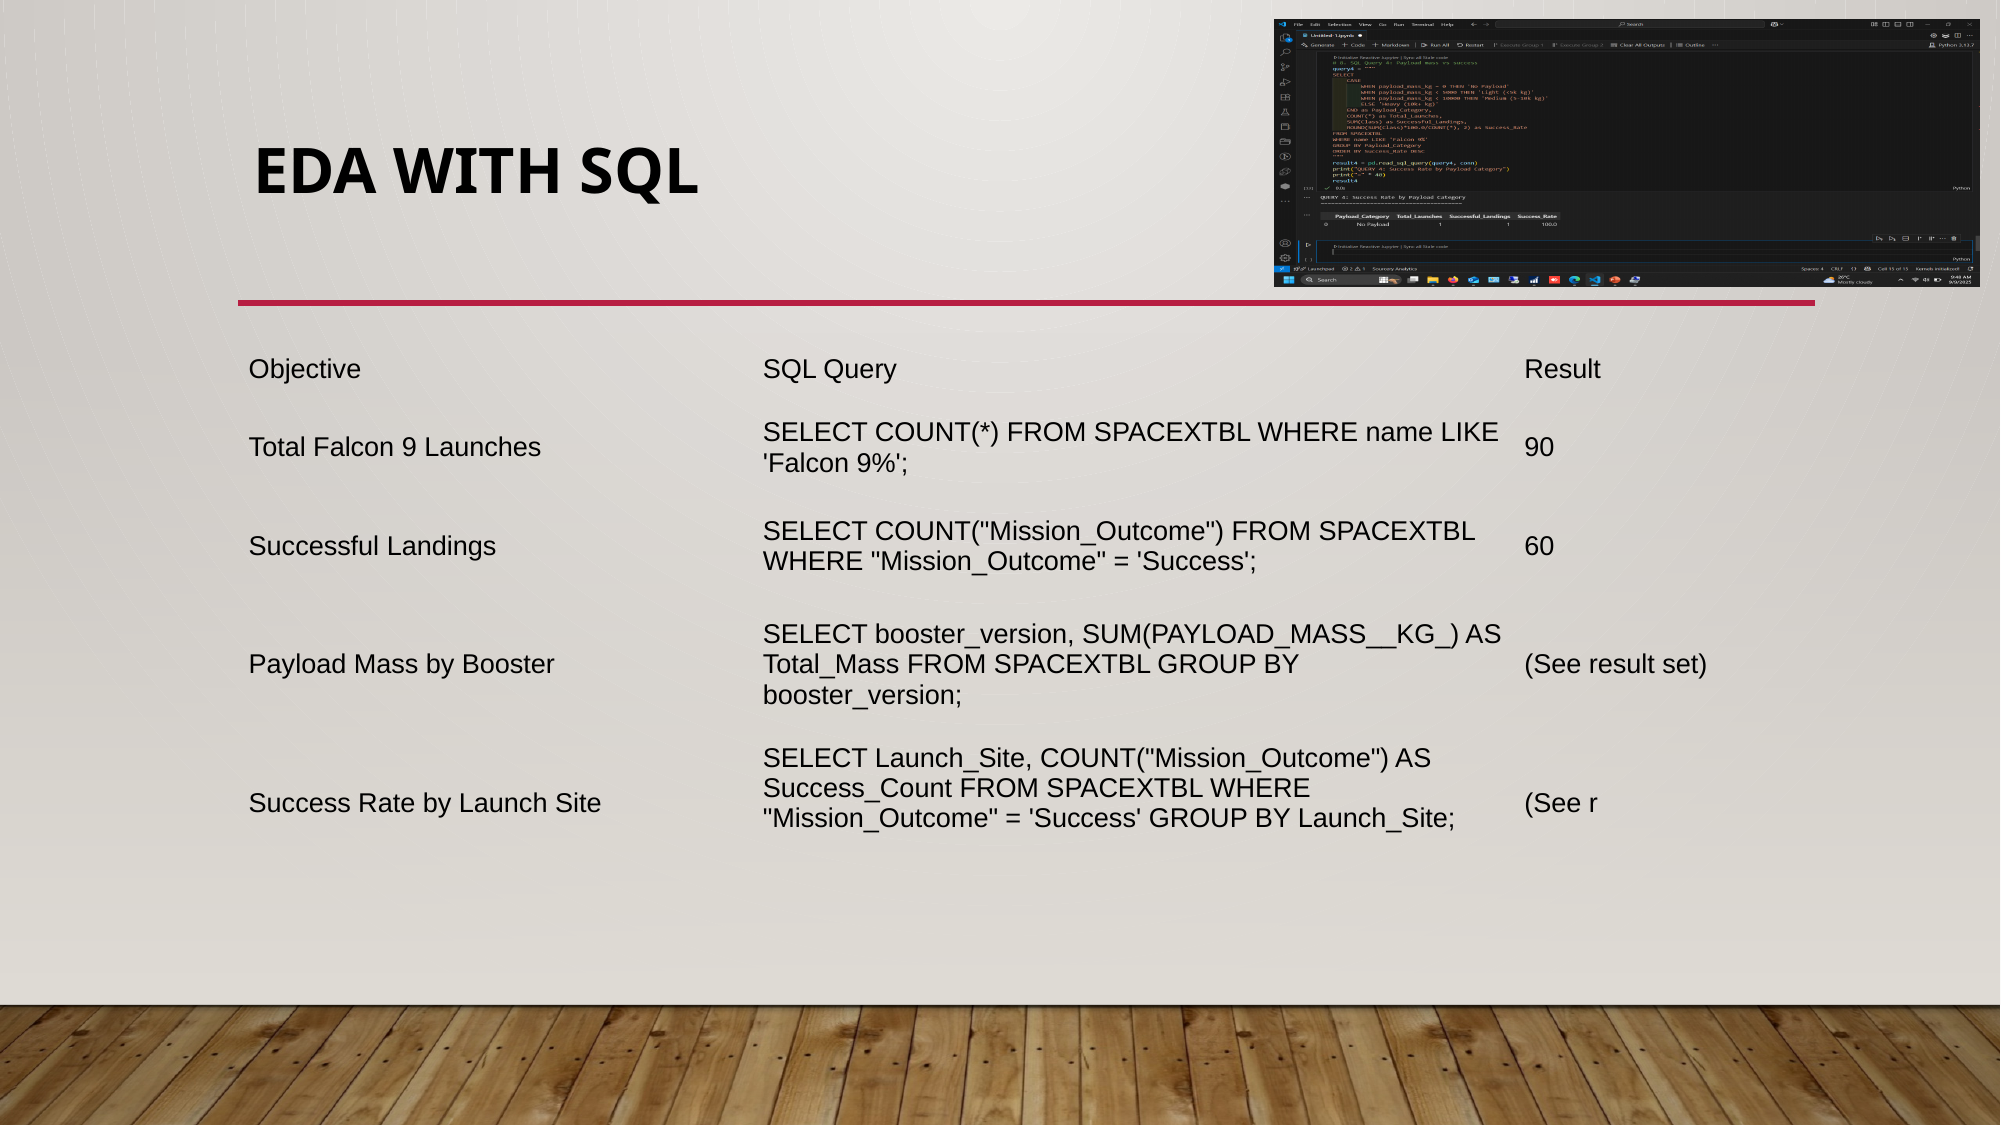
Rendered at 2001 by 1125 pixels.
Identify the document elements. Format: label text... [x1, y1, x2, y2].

picture [0, 1005, 2000, 1125]
table_cell Total Falcon 9 Launches [238, 398, 752, 497]
table_header Objective [238, 340, 752, 398]
table_header Result [1514, 340, 1813, 398]
table_cell SELECT booster_version, SUM(PAYLOAD_MASS__KG_) AS Total_Mass FROM SPACEXTBL GROUP BY booster_version; [752, 595, 1514, 734]
table_cell Successful Landings [238, 497, 752, 595]
table_cell Success Rate by Launch Site [238, 734, 752, 872]
table_header SQL Query [752, 340, 1514, 398]
table_cell SELECT COUNT("Mission_Outcome") FROM SPACEXTBL WHERE "Mission_Outcome" = 'Success'; [752, 497, 1514, 595]
table_cell Payload Mass by Booster [238, 595, 752, 734]
table_cell SELECT Launch_Site, COUNT("Mission_Outcome") AS Success_Count FROM SPACEXTBL WHERE "Mission_Outcome" = 'Success' GROUP BY Launch_Site; [752, 734, 1514, 872]
table_cell 60 [1514, 497, 1813, 595]
picture [1273, 19, 1980, 287]
title EDA with SQL [238, 131, 1814, 305]
table_cell SELECT COUNT(*) FROM SPACEXTBL WHERE name LIKE 'Falcon 9%'; [752, 398, 1514, 497]
table_cell (See r [1514, 734, 1813, 872]
table_cell (See result set) [1514, 595, 1813, 734]
table_cell 90 [1514, 398, 1813, 497]
